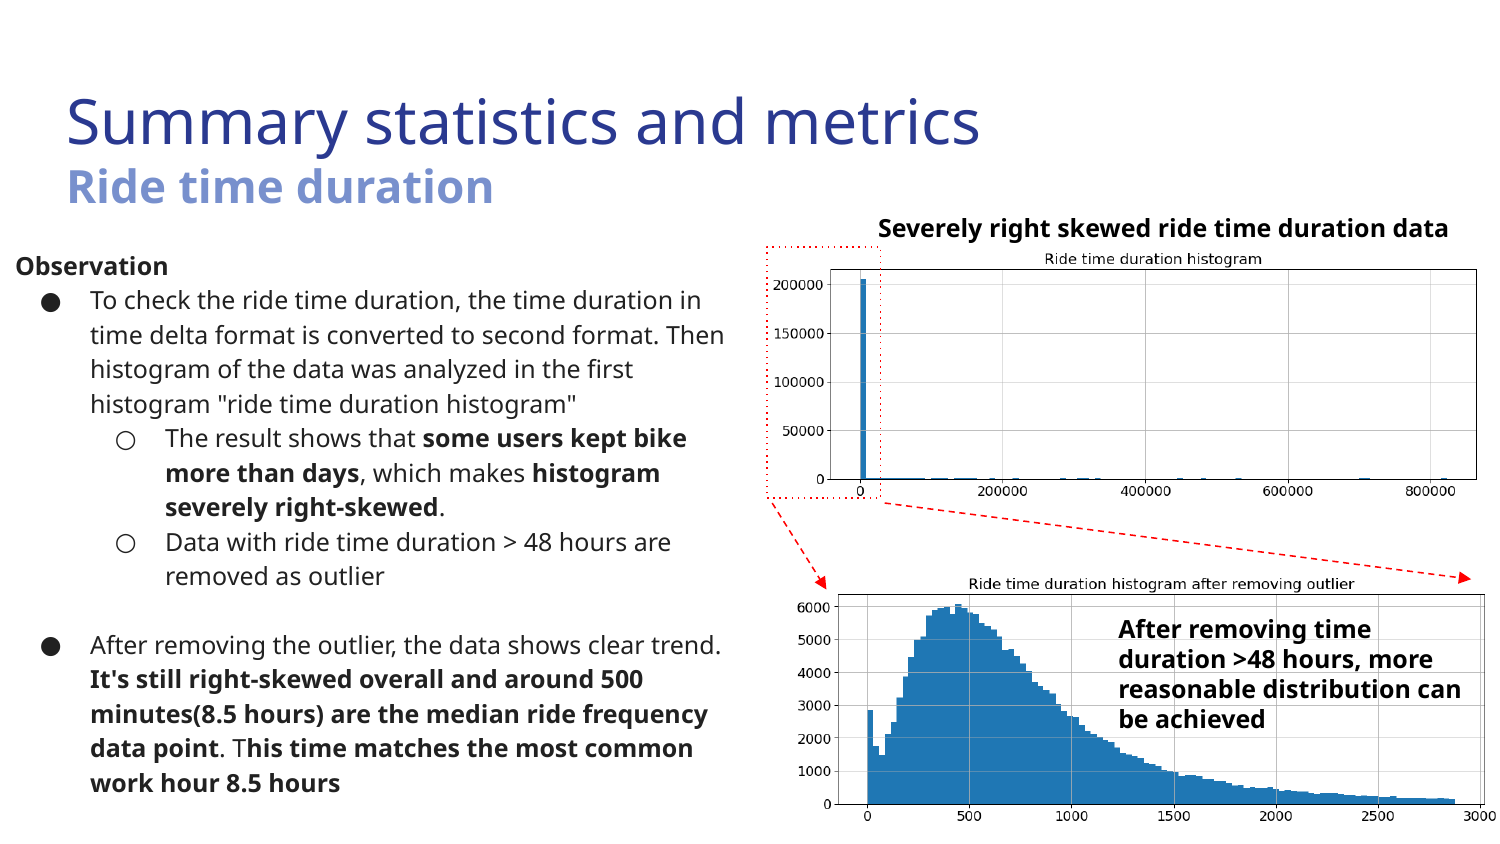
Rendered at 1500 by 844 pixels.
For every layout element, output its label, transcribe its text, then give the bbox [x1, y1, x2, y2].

picture [791, 572, 1500, 829]
title Summary statistics and metrics Ride time duration [51, 67, 1449, 232]
text_box Observation To check the ride time duration, the time duration in time delta format is converted to second format. Then histogram of the data was analyzed in the first histogram "ride time duration histogram" The result shows that some users kept bike more than days, which makes histogram severely right-skewed. Data with ride time duration > 48 hours are removed as outlier After removing the outlier, the data shows clear trend. It's still right-skewed overall and around 500 minutes(8.5 hours) are the median ride frequency data point. This time matches the most common work hour 8.5 hours [0, 231, 750, 813]
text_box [771, 502, 827, 590]
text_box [884, 502, 1472, 580]
picture [766, 246, 1481, 504]
text_box Severely right skewed ride time duration data [863, 197, 1472, 245]
